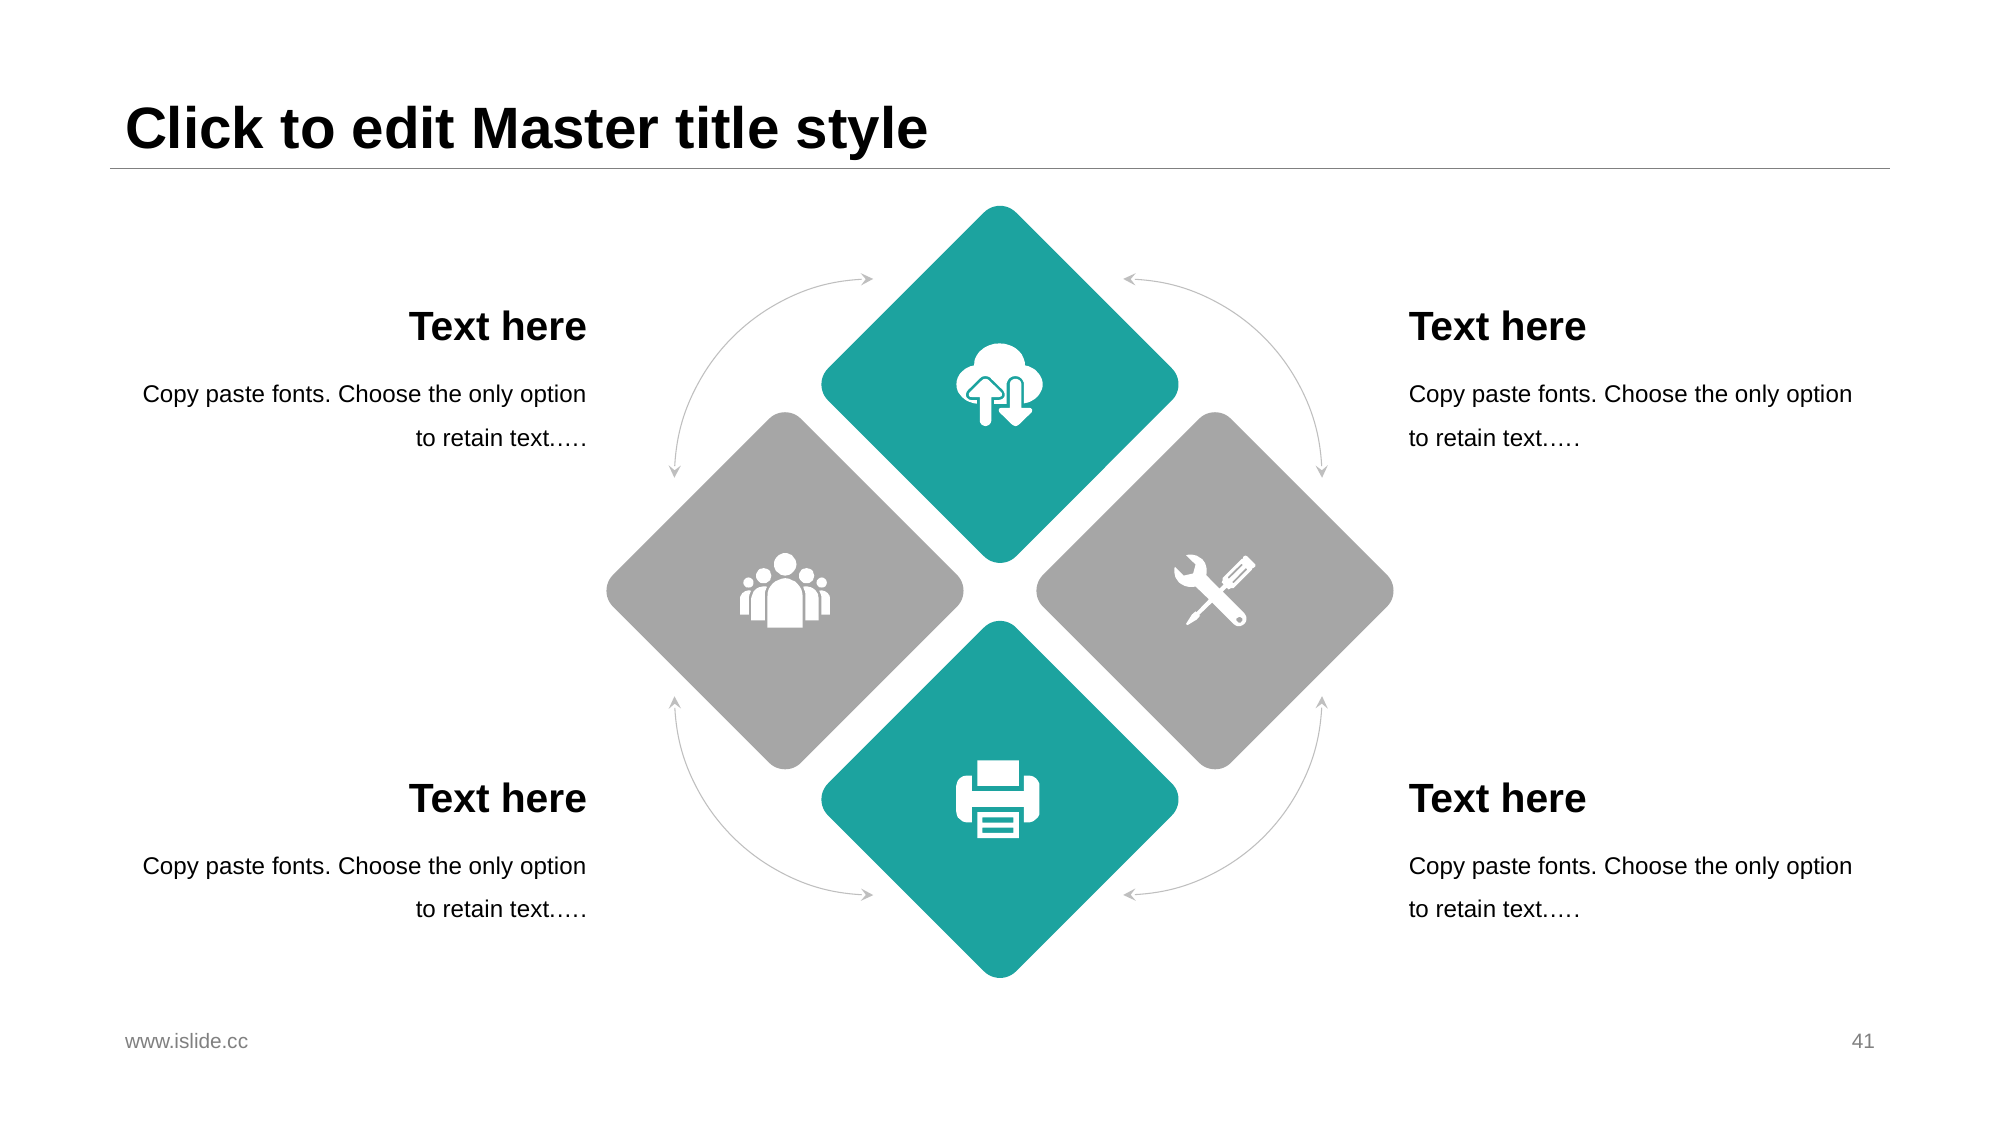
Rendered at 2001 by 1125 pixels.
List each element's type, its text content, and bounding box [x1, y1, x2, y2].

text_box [108, 251, 1888, 933]
footer www.islide.cc [109, 1023, 790, 1058]
slide_number 41 [1412, 1023, 1890, 1058]
title Click to edit Master title style [109, 0, 1890, 169]
